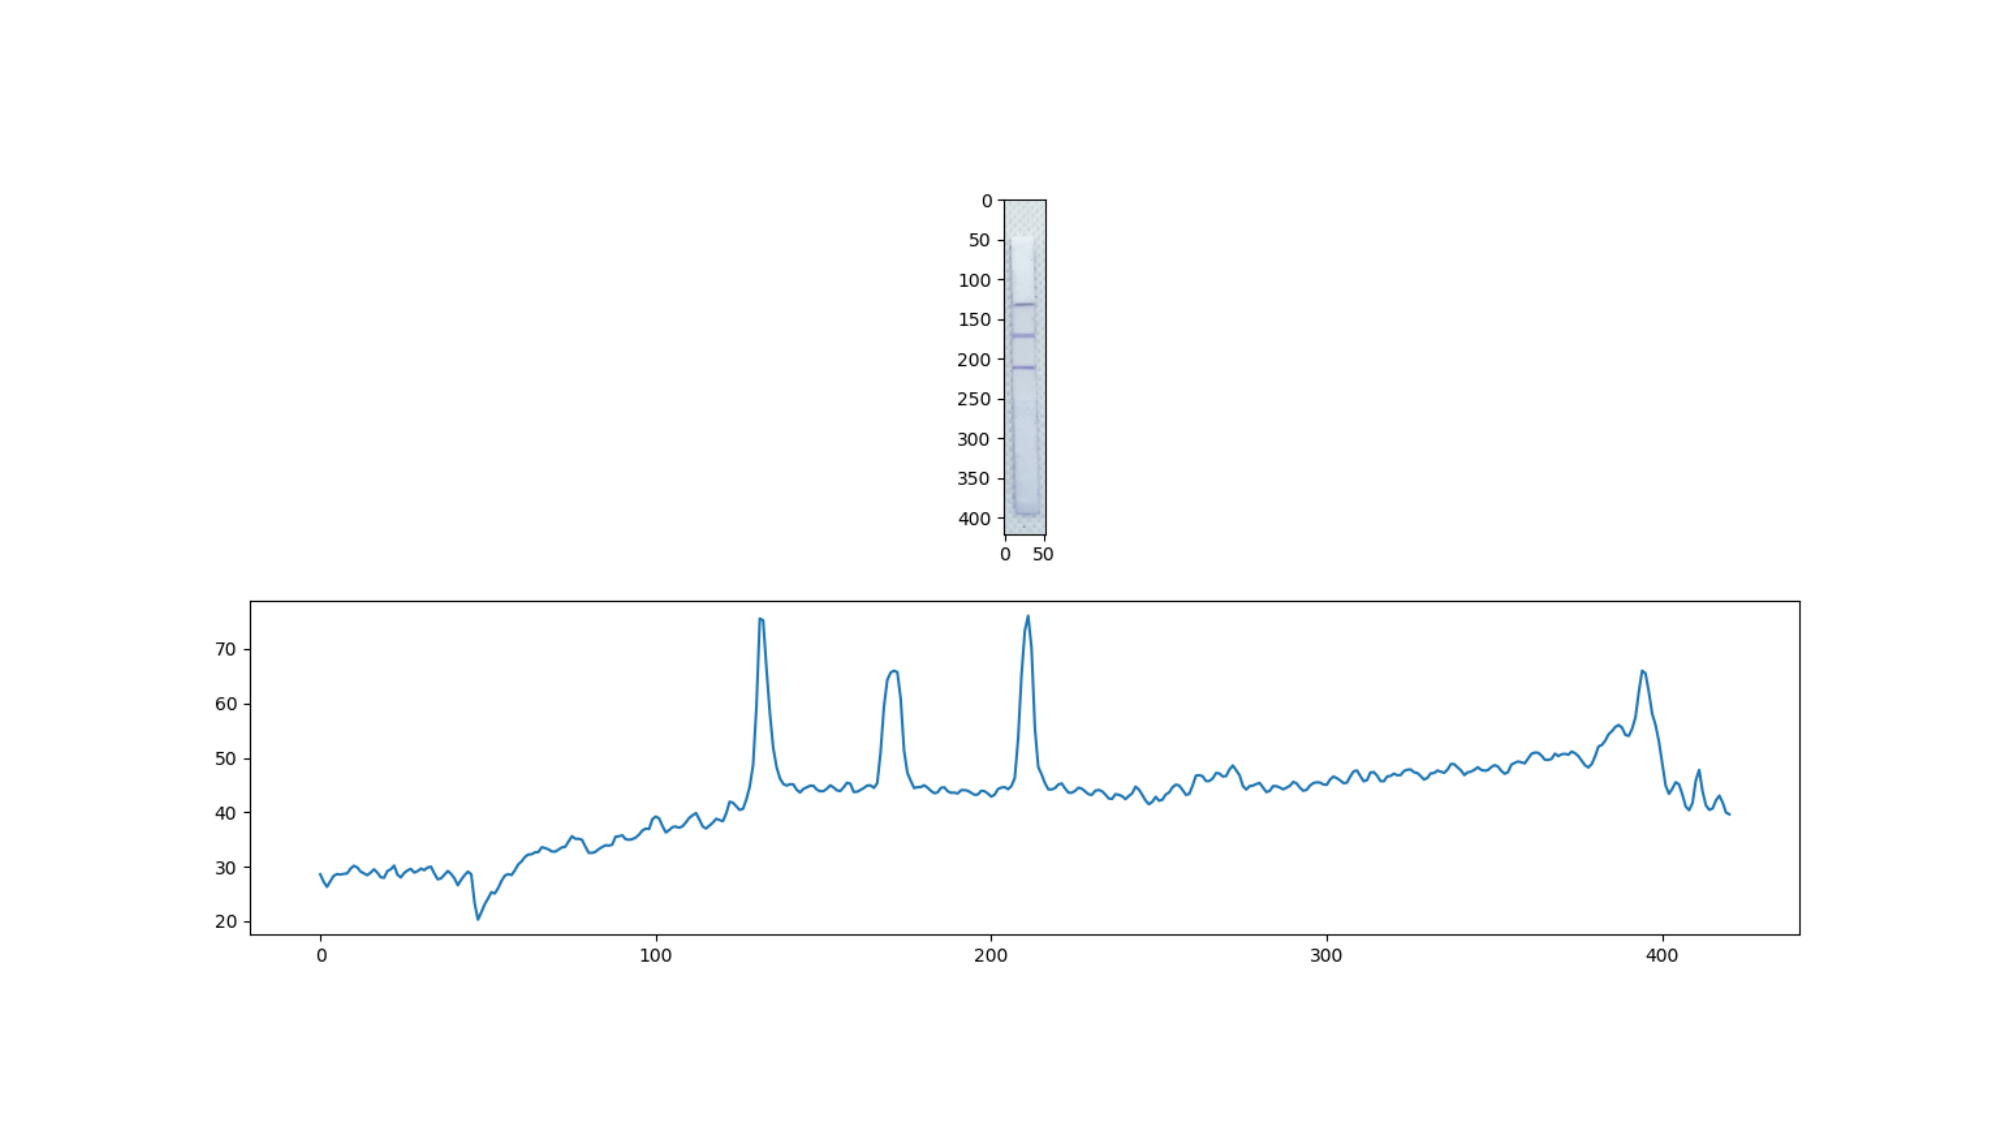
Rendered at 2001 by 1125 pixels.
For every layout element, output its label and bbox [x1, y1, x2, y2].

picture [0, 85, 2000, 1040]
